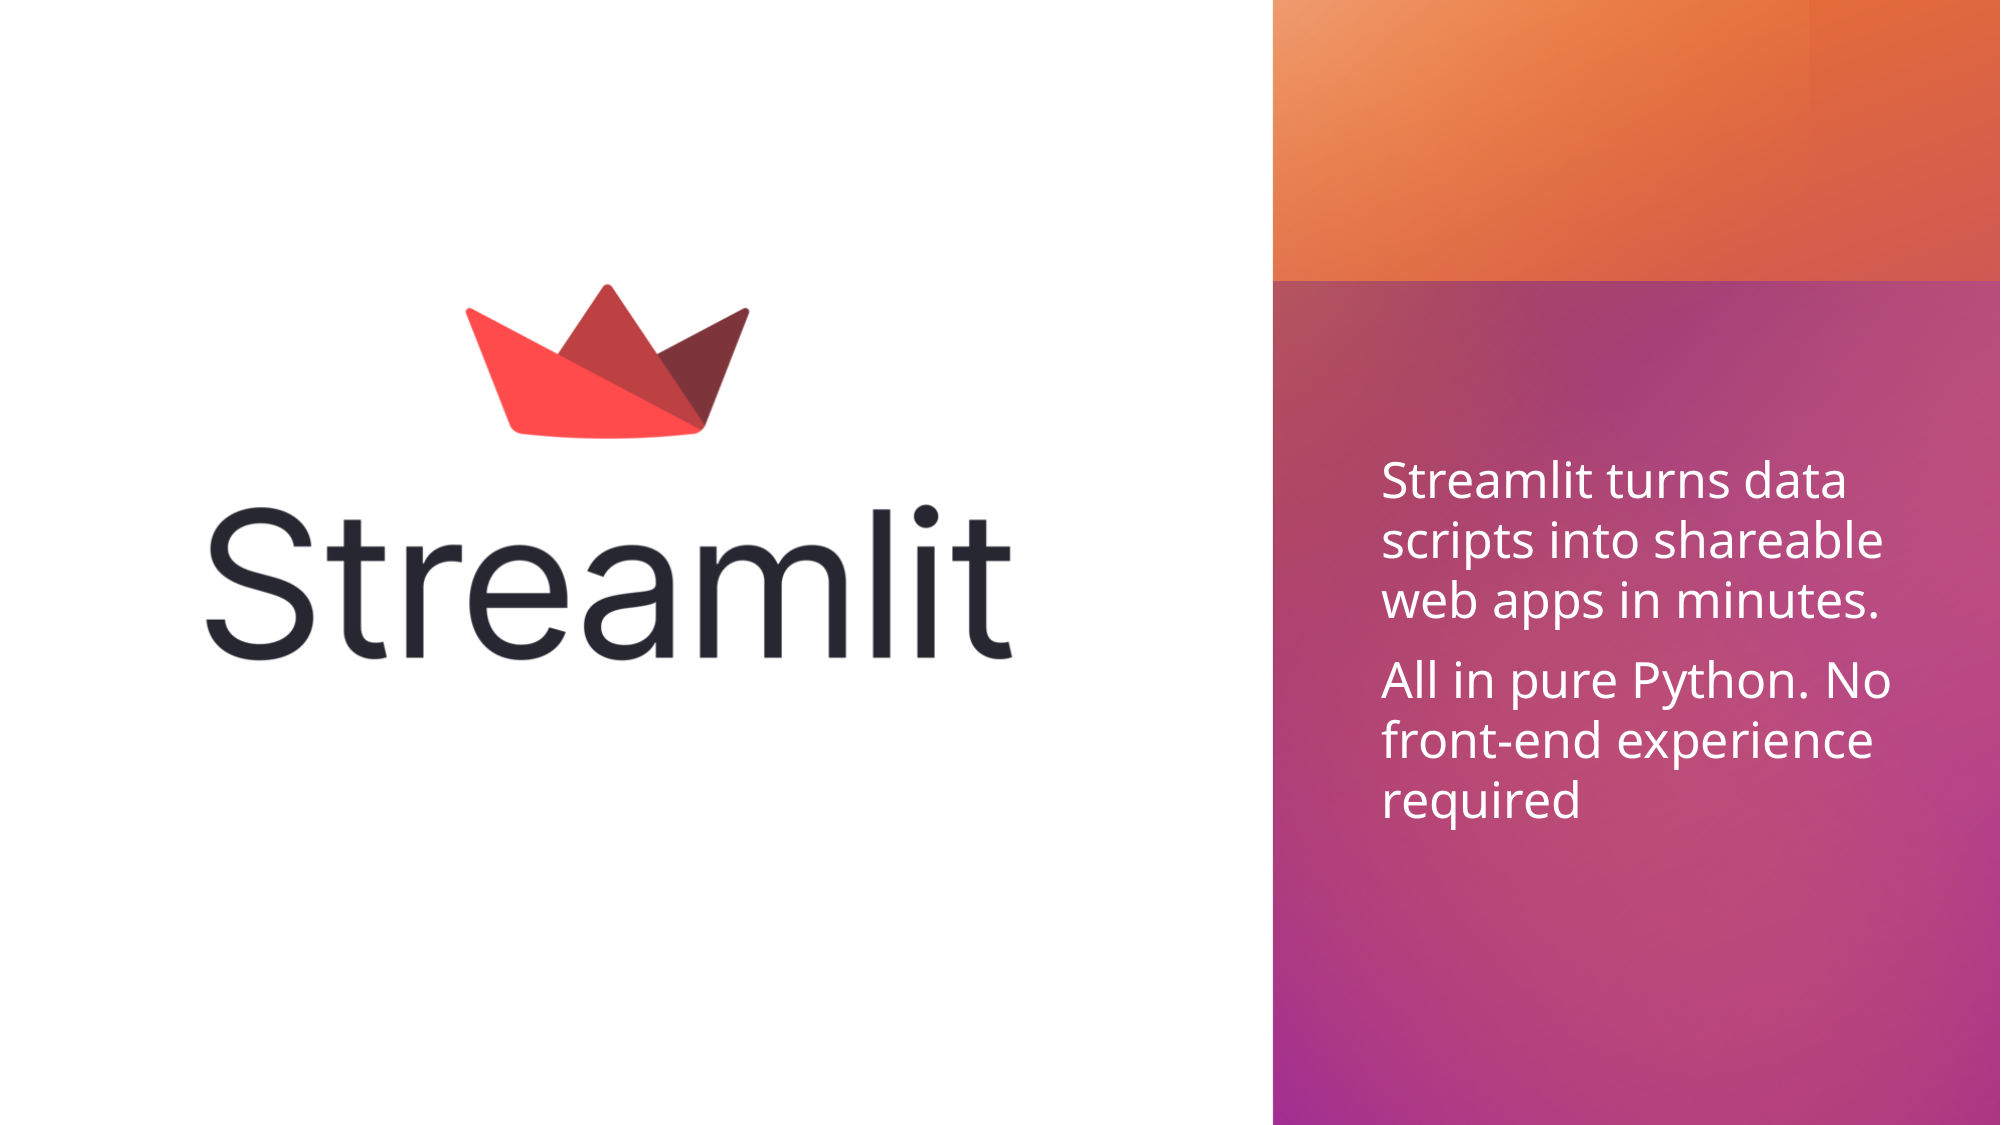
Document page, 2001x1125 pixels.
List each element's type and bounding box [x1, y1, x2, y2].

text_box [1272, 0, 2000, 1125]
picture [91, 171, 1123, 775]
